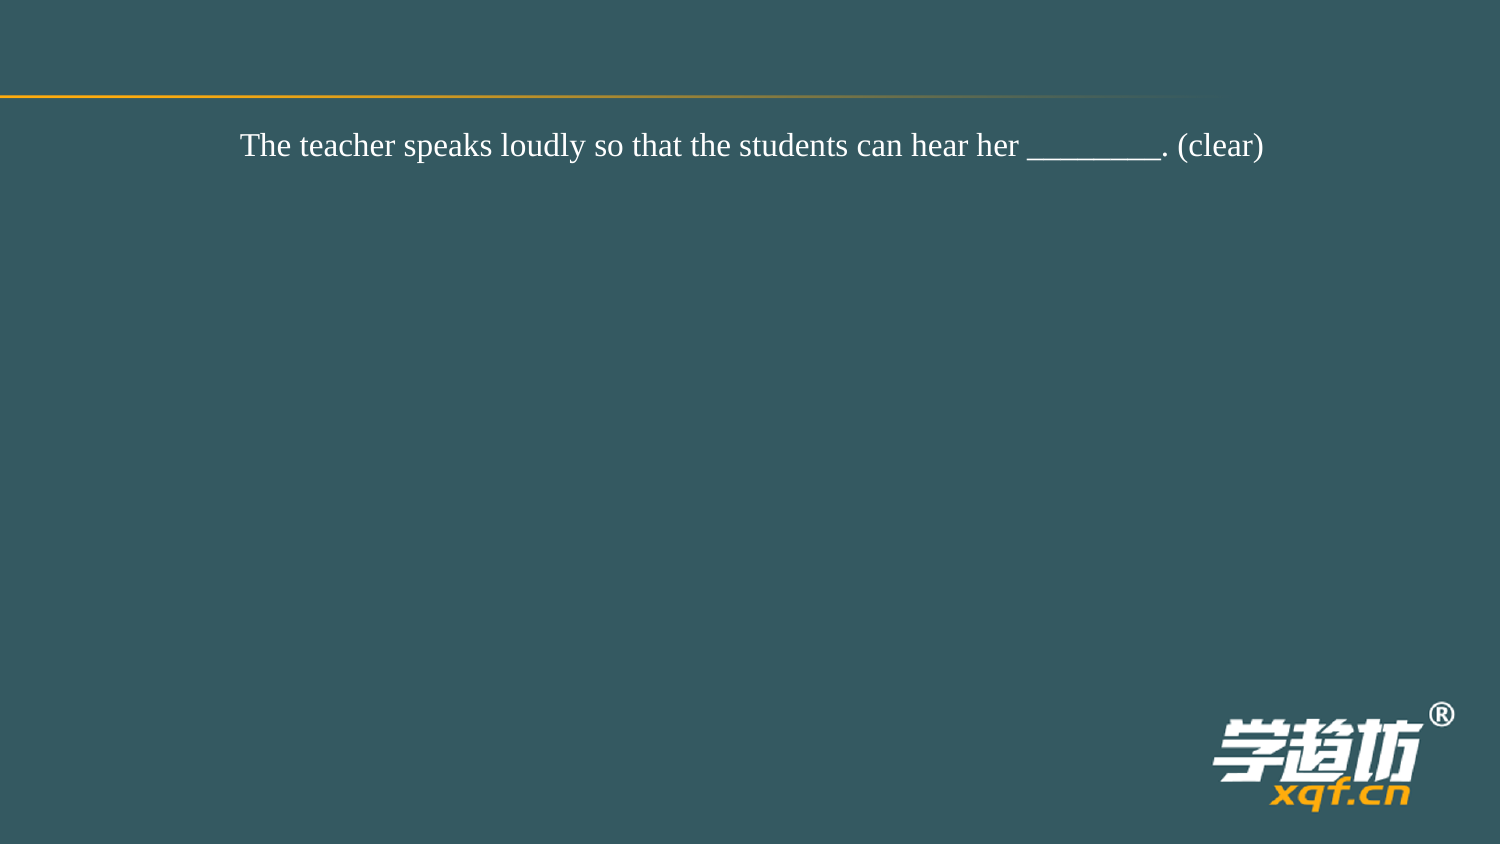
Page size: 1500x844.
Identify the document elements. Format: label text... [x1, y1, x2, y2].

picture [0, 0, 1500, 844]
text_box The teacher speaks loudly so that the students can hear her ________. (clear) [225, 70, 1281, 171]
